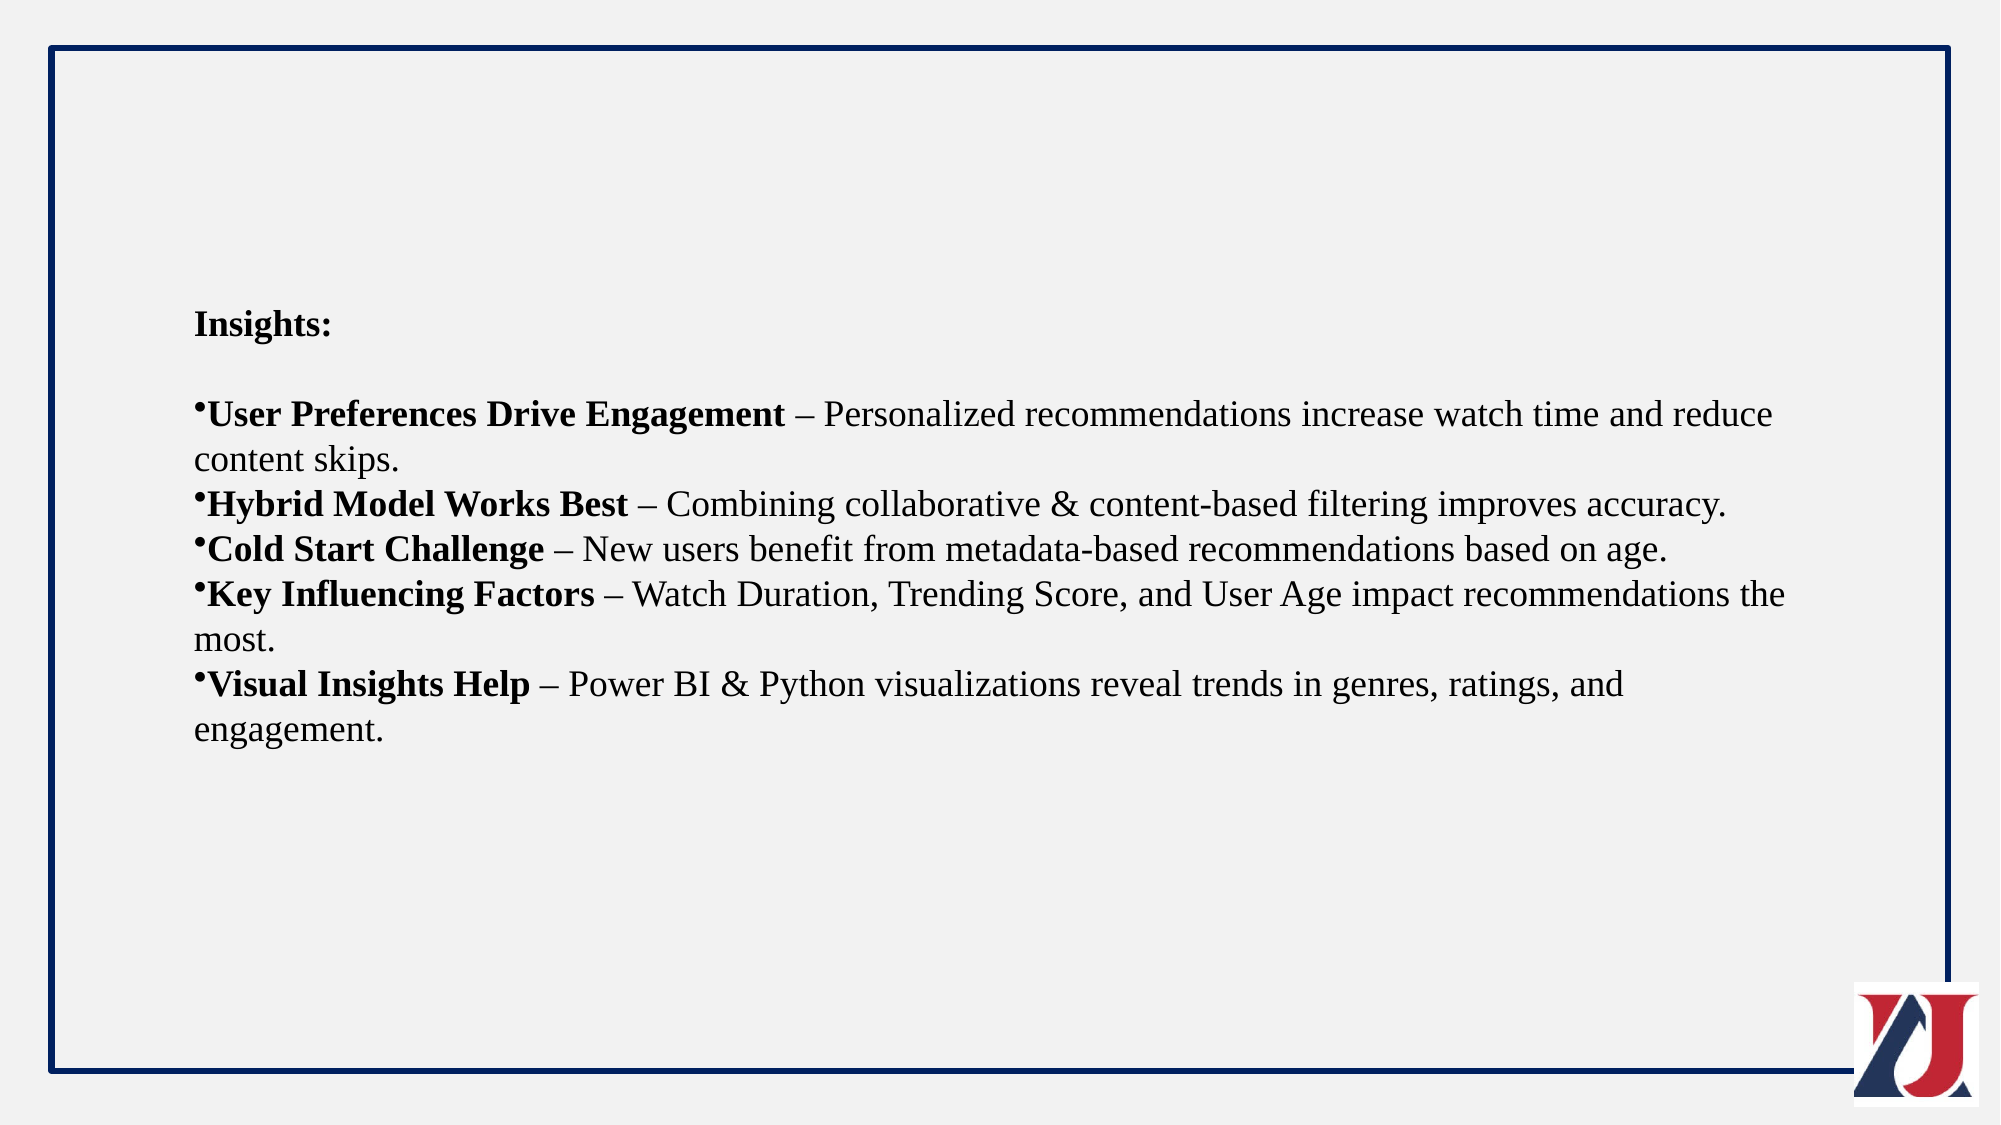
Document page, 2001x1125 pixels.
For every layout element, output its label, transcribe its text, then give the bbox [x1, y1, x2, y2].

text_box Insights: User Preferences Drive Engagement – Personalized recommendations increase watch time and reduce content skips. Hybrid Model Works Best – Combining collaborative & content-based filtering improves accuracy. Cold Start Challenge – New users benefit from metadata-based recommendations based on age. Key Influencing Factors – Watch Duration, Trending Score, and User Age impact recommendations the most. Visual Insights Help – Power BI & Python visualizations reveal trends in genres, ratings, and engagement. [179, 291, 1821, 757]
text_box [51, 47, 1949, 1072]
picture [1854, 982, 1979, 1107]
